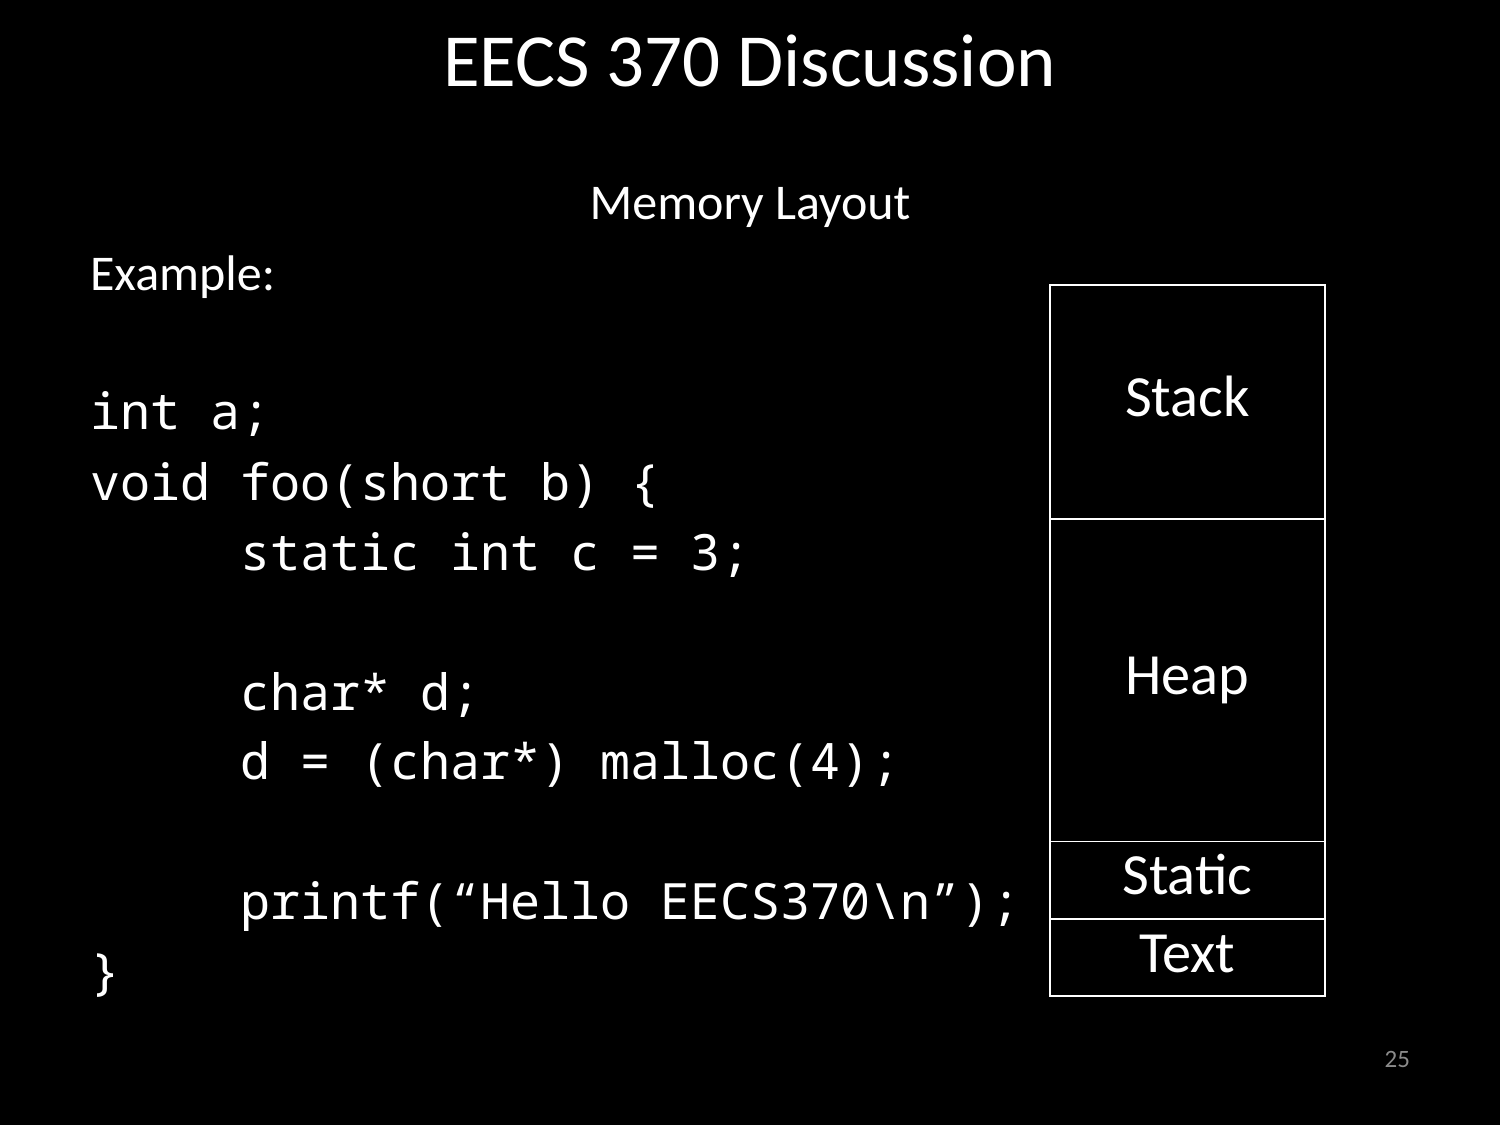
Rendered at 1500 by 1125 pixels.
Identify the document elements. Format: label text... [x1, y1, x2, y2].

slide_number 25 [1074, 1027, 1425, 1088]
list Memory Layout Example: int a; void foo(short b) { static int c = 3; char* d; d = (char*) malloc(4); printf(“Hello EECS370\n”); } [75, 162, 1425, 1050]
table_cell Static [1051, 842, 1324, 918]
table_header Stack [1051, 286, 1324, 518]
table_cell Text [1051, 920, 1324, 995]
title EECS 370 Discussion [75, 0, 1425, 150]
table_cell Heap [1051, 520, 1324, 841]
